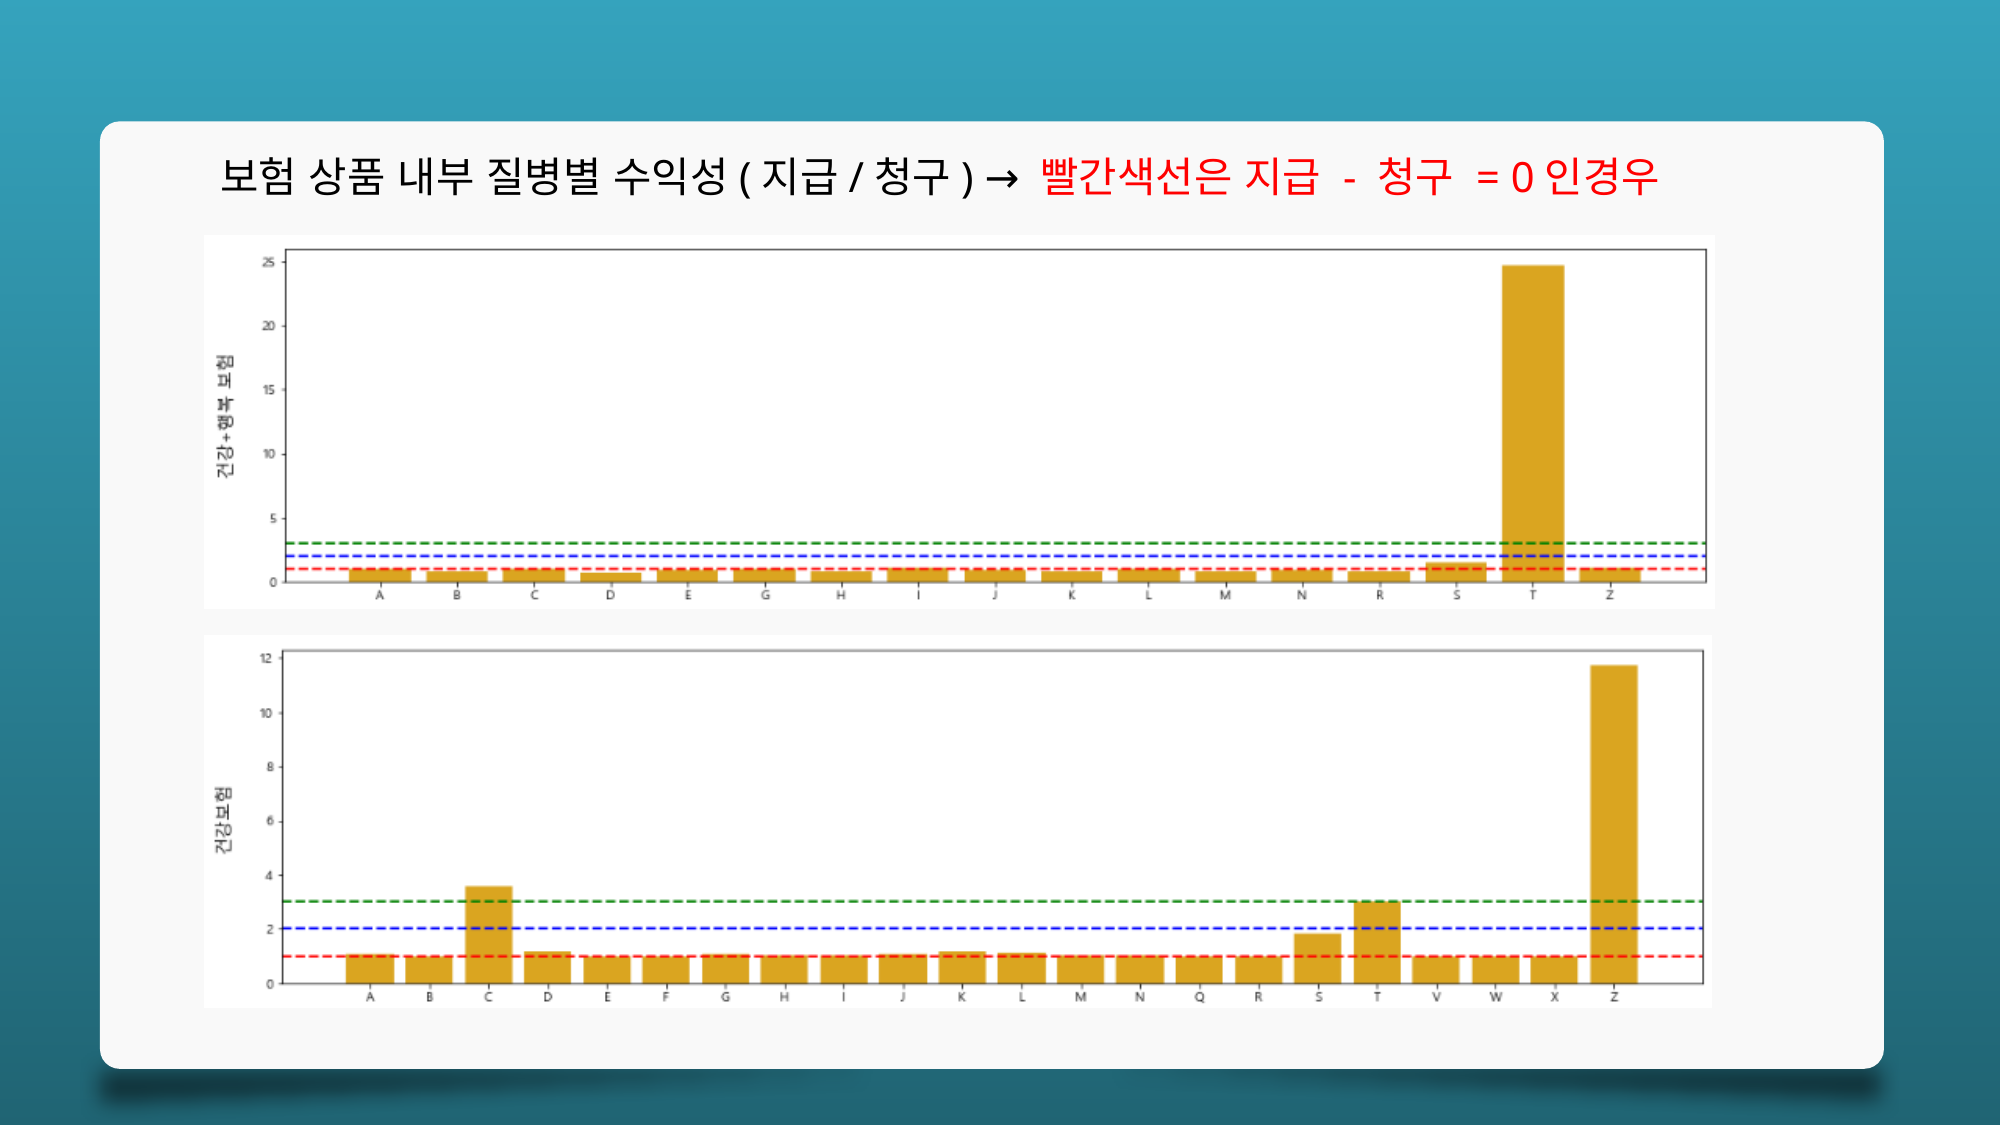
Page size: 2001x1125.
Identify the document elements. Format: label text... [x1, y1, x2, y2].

text_box 보험 상품 내부 질병별 수익성(지급/청구) → 빨간색선은 지급 - 청구 = 0인경우 [205, 143, 1720, 209]
picture [204, 235, 1715, 609]
picture [203, 635, 1712, 1008]
